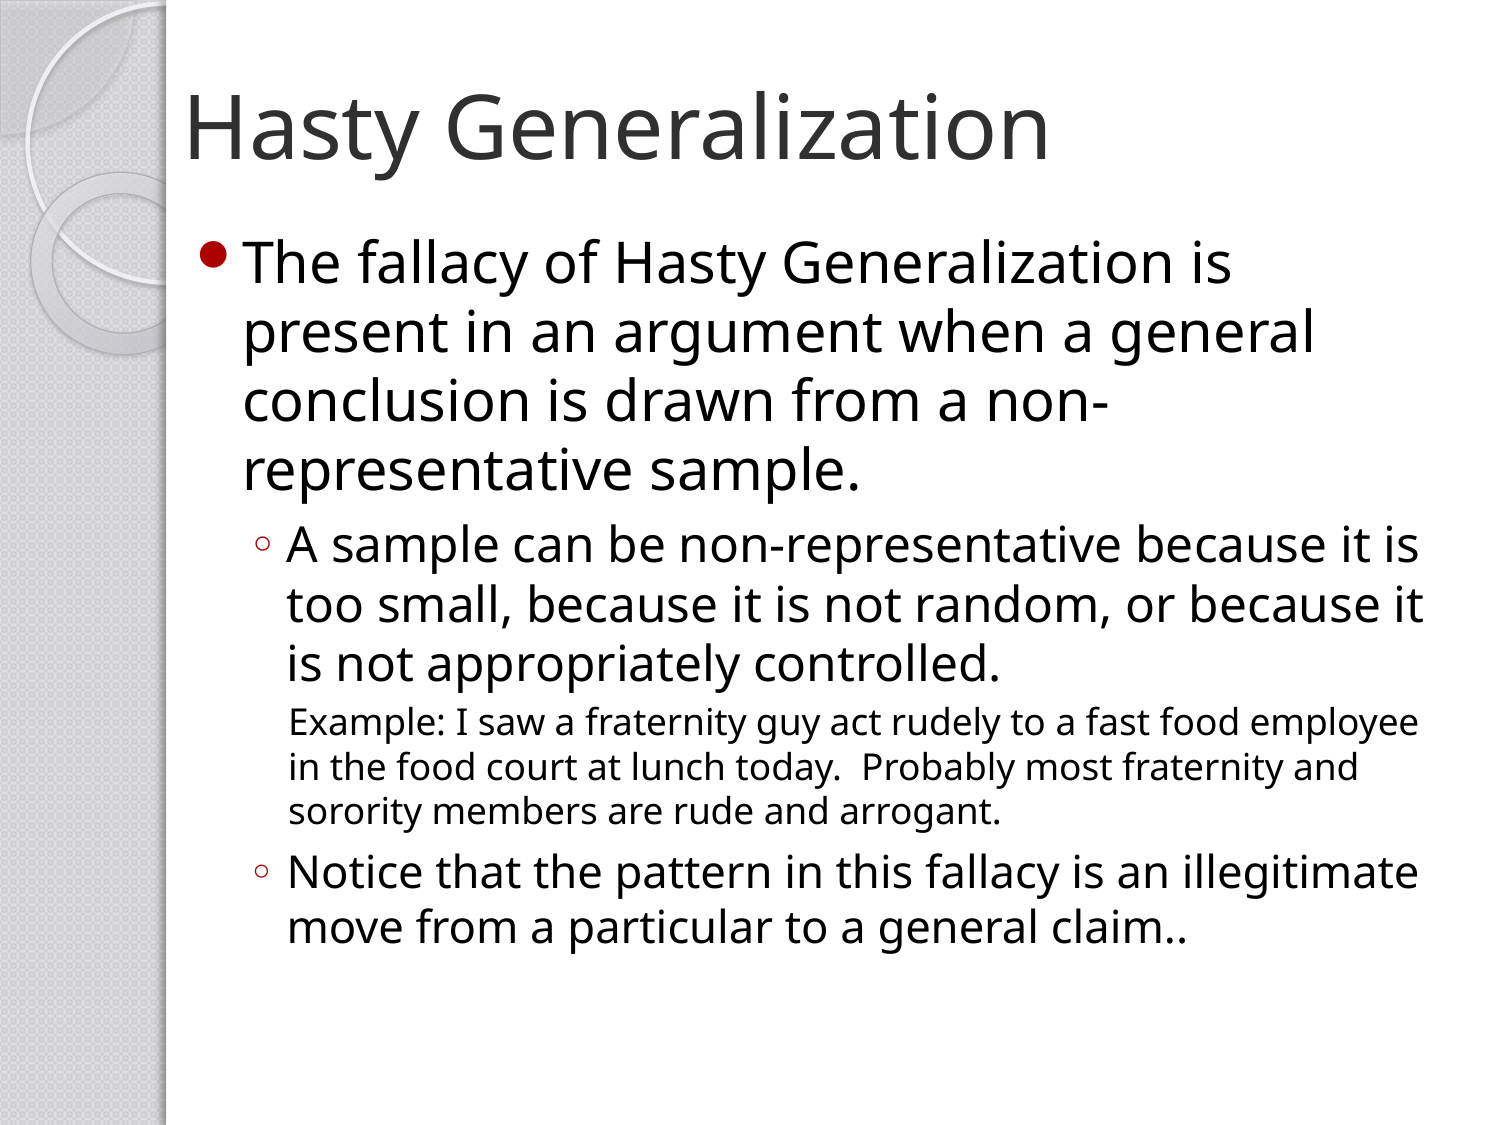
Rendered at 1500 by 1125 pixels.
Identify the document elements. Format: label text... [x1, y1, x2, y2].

title Hasty Generalization [167, 30, 1398, 218]
list The fallacy of Hasty Generalization is present in an argument when a general conclusion is drawn from a non-representative sample. A sample can be non-representative because it is too small, because it is not random, or because it is not appropriately controlled. Example: I saw a fraternity guy act rudely to a fast food employee in the food court at lunch today. Probably most fraternity and sorority members are rude and arrogant. Notice that the pattern in this fallacy is an illegitimate move from a particular to a general claim.. [167, 218, 1444, 1020]
